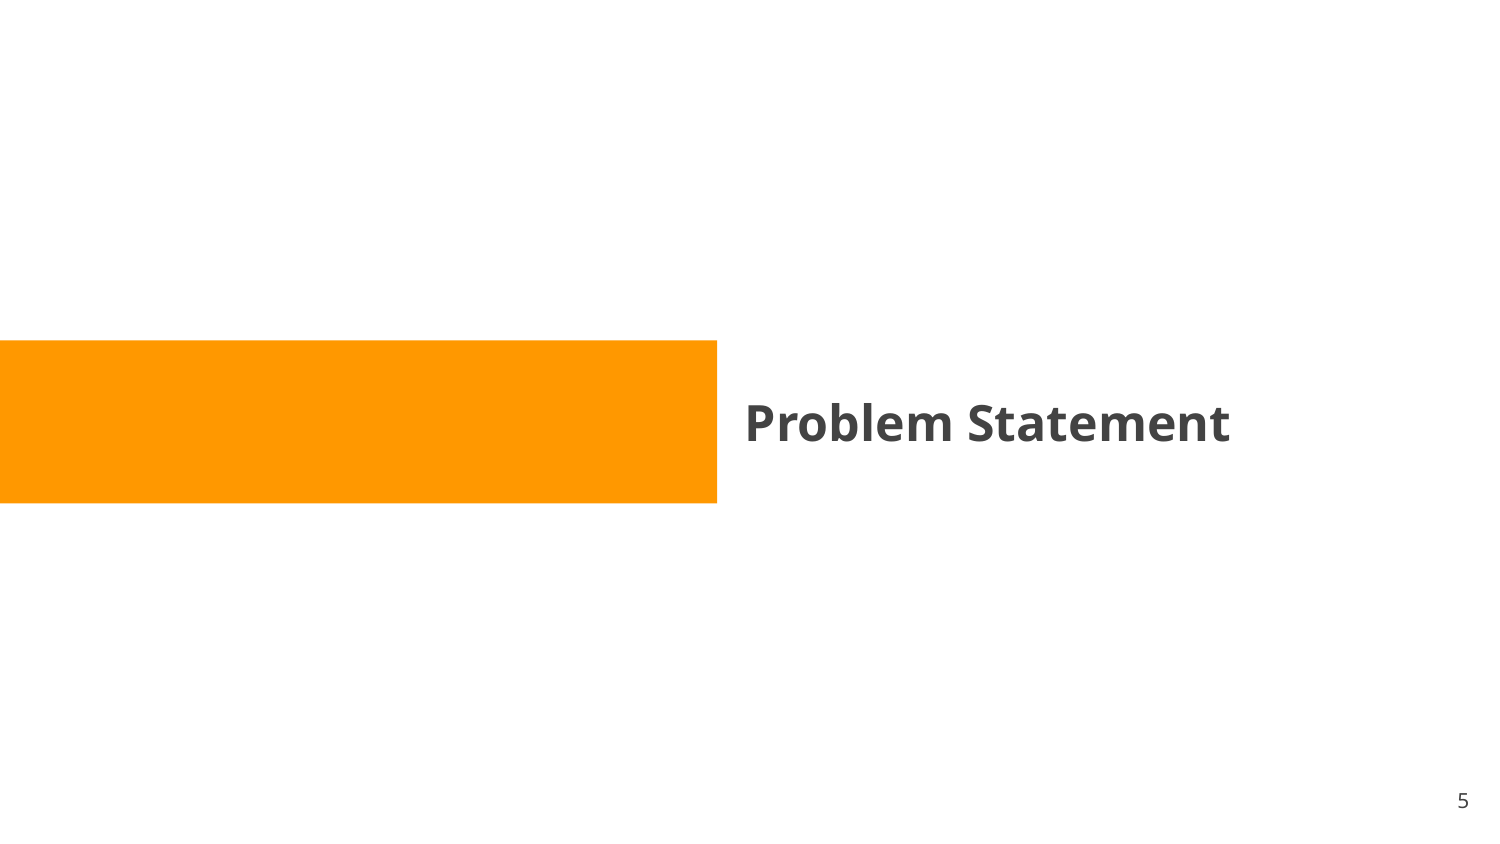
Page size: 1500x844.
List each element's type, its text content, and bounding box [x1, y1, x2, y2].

title Problem Statement [729, 340, 1443, 504]
slide_number 5 [1394, 769, 1484, 834]
